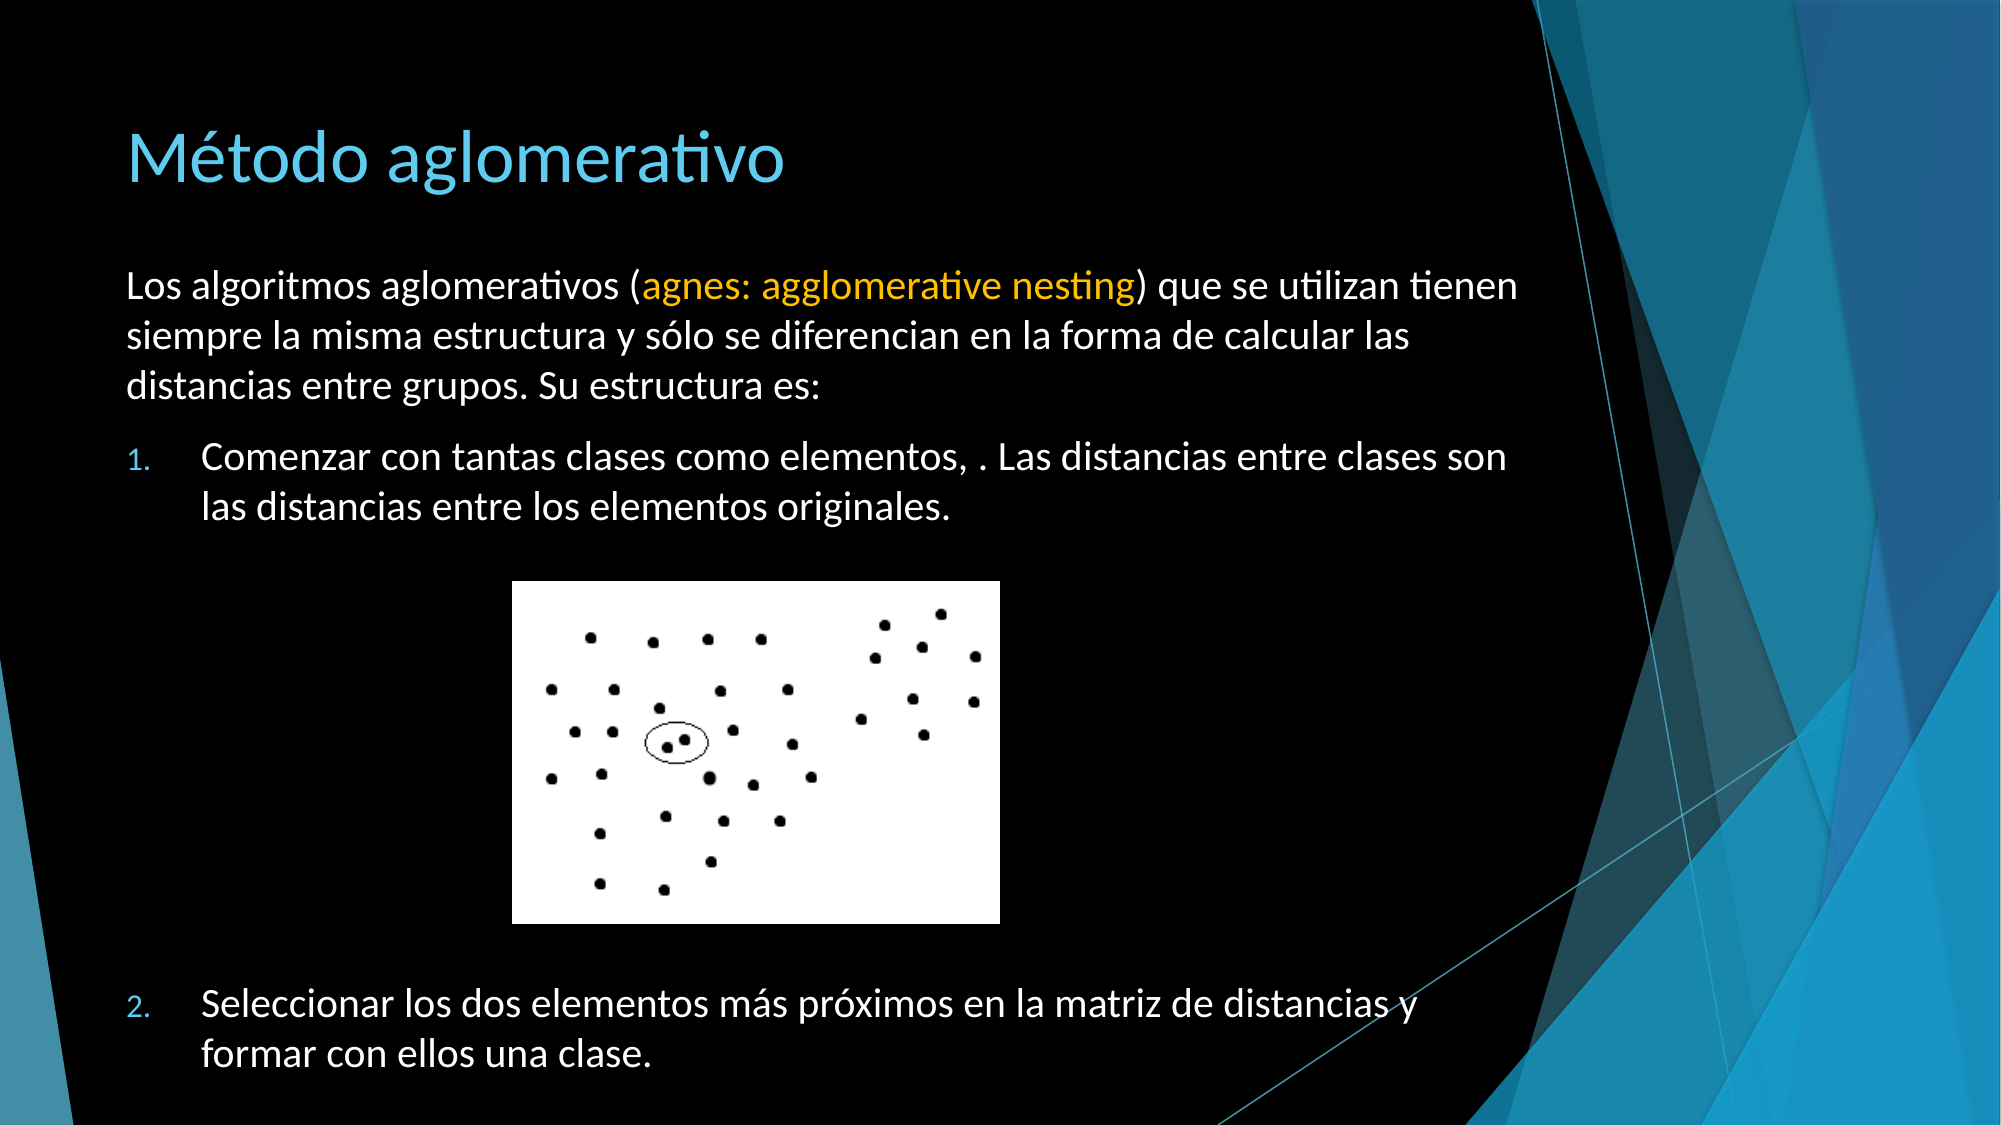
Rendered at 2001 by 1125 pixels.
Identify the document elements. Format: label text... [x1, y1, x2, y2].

picture [511, 581, 1001, 925]
title Método aglomerativo [111, 99, 1522, 317]
